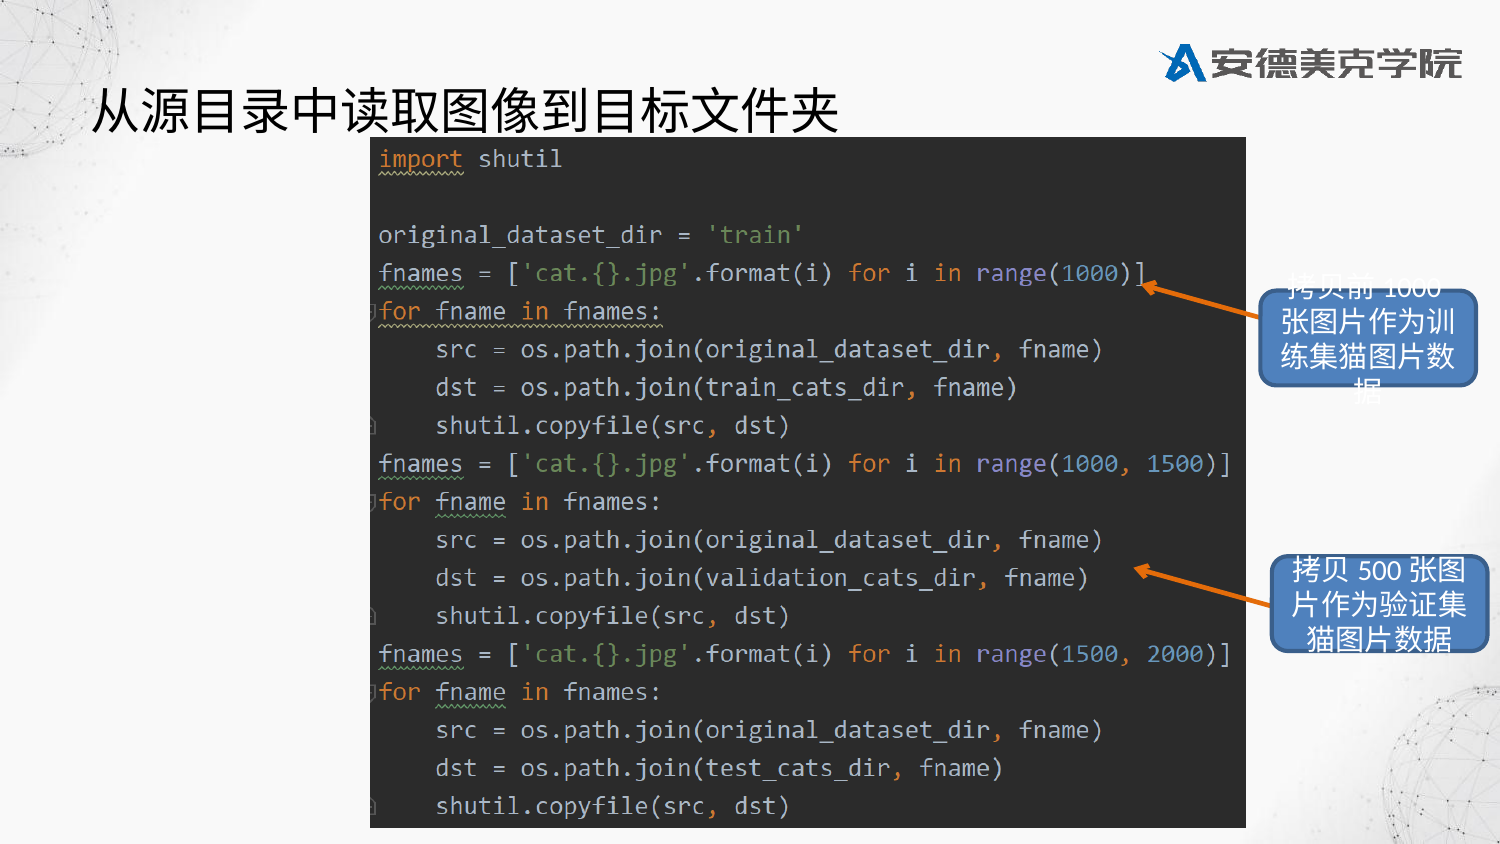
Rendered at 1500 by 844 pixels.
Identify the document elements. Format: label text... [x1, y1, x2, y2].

picture [0, 0, 1500, 844]
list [369, 137, 1246, 829]
text_box 拷贝前1000张图片作为训练集猫图片数据 [1258, 288, 1479, 388]
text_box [1140, 284, 1280, 324]
text_box 拷贝500张图片作为验证集猫图片数据 [1269, 554, 1490, 654]
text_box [1133, 567, 1273, 607]
title 从源目录中读取图像到目标文件夹 [75, 66, 1425, 152]
